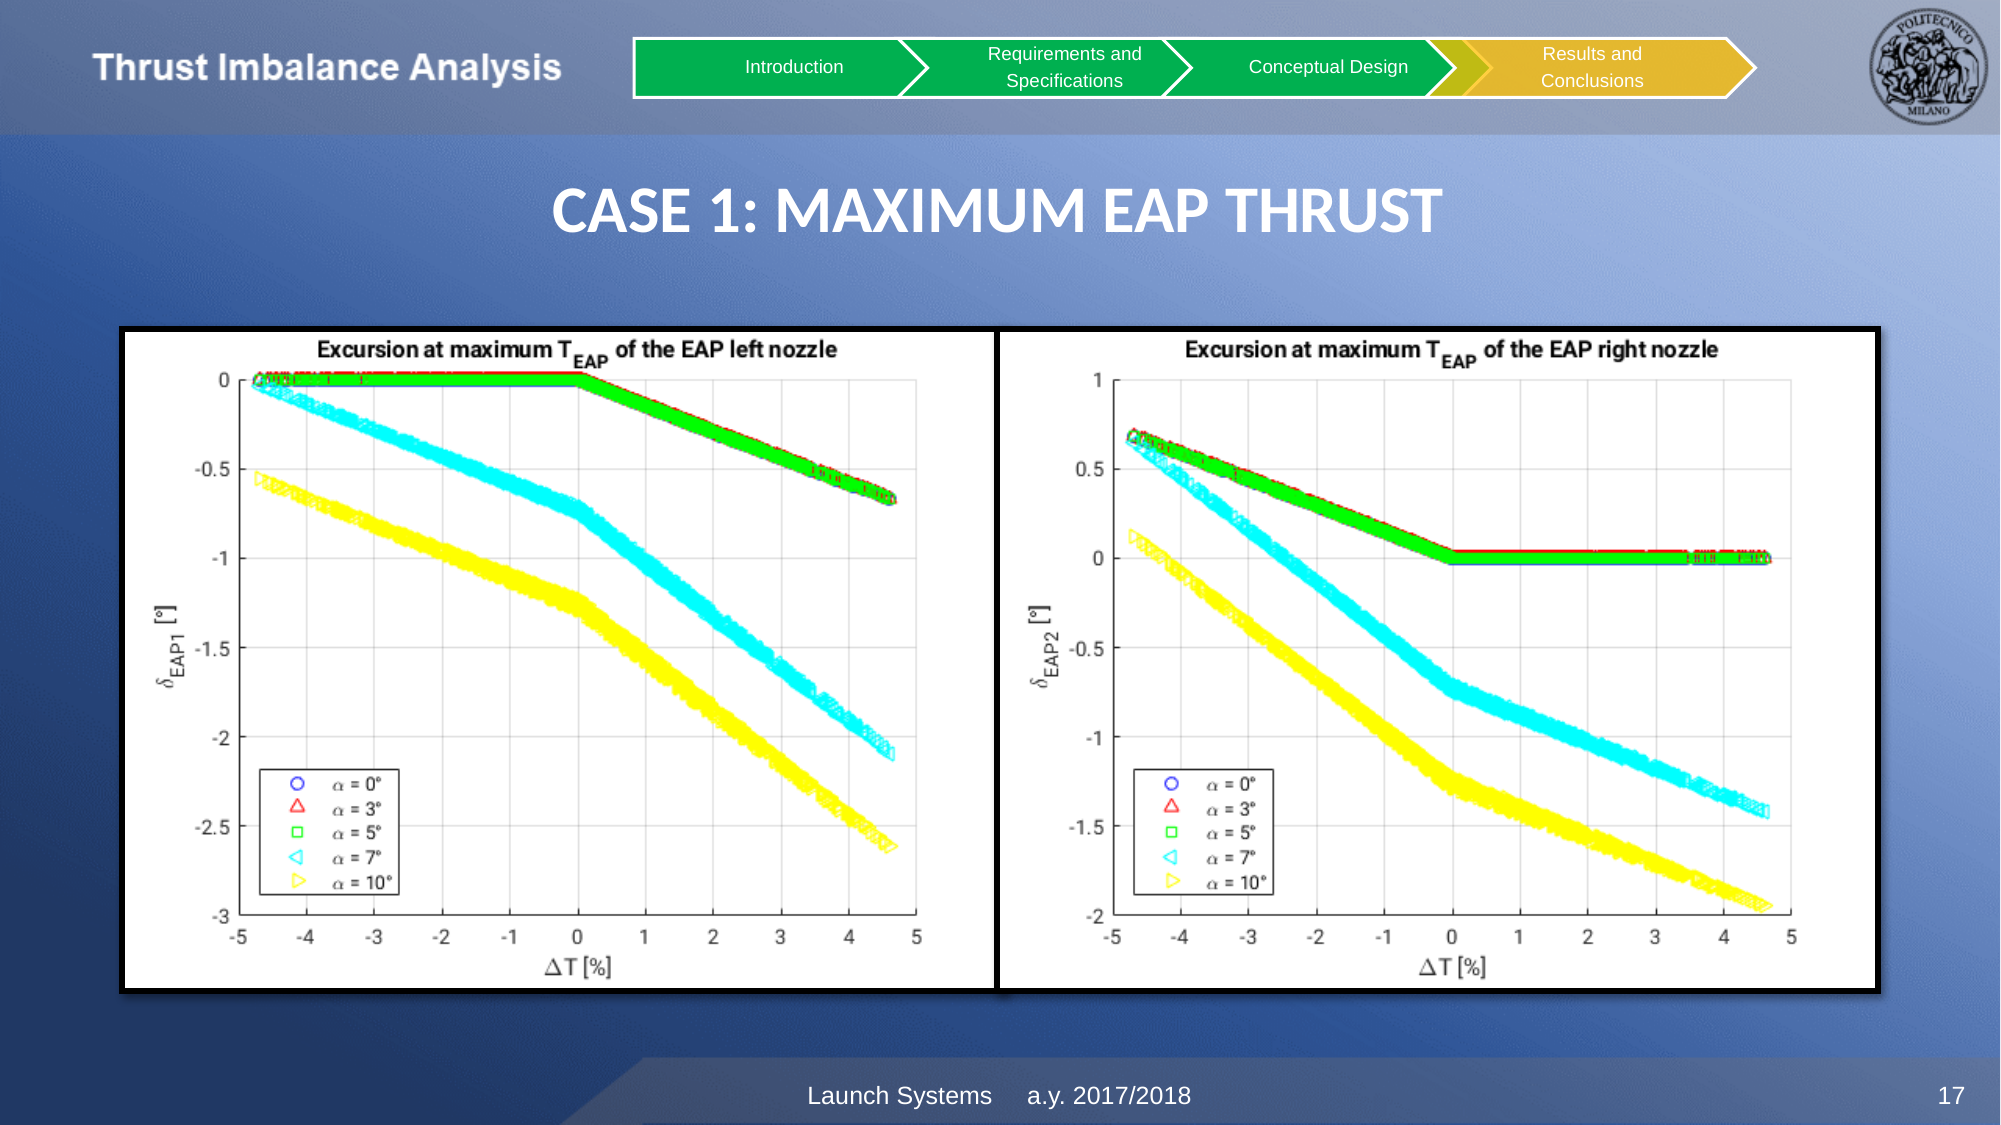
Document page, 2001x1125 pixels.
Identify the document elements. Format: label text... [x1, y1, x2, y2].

picture [0, 0, 2001, 1125]
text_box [633, 38, 1756, 98]
footer Launch Systems a.y. 2017/2018 [704, 1065, 1296, 1125]
text_box CASE 1: MAXIMUM EAP THRUST [537, 158, 1463, 254]
slide_number 17 [1530, 1065, 1981, 1125]
